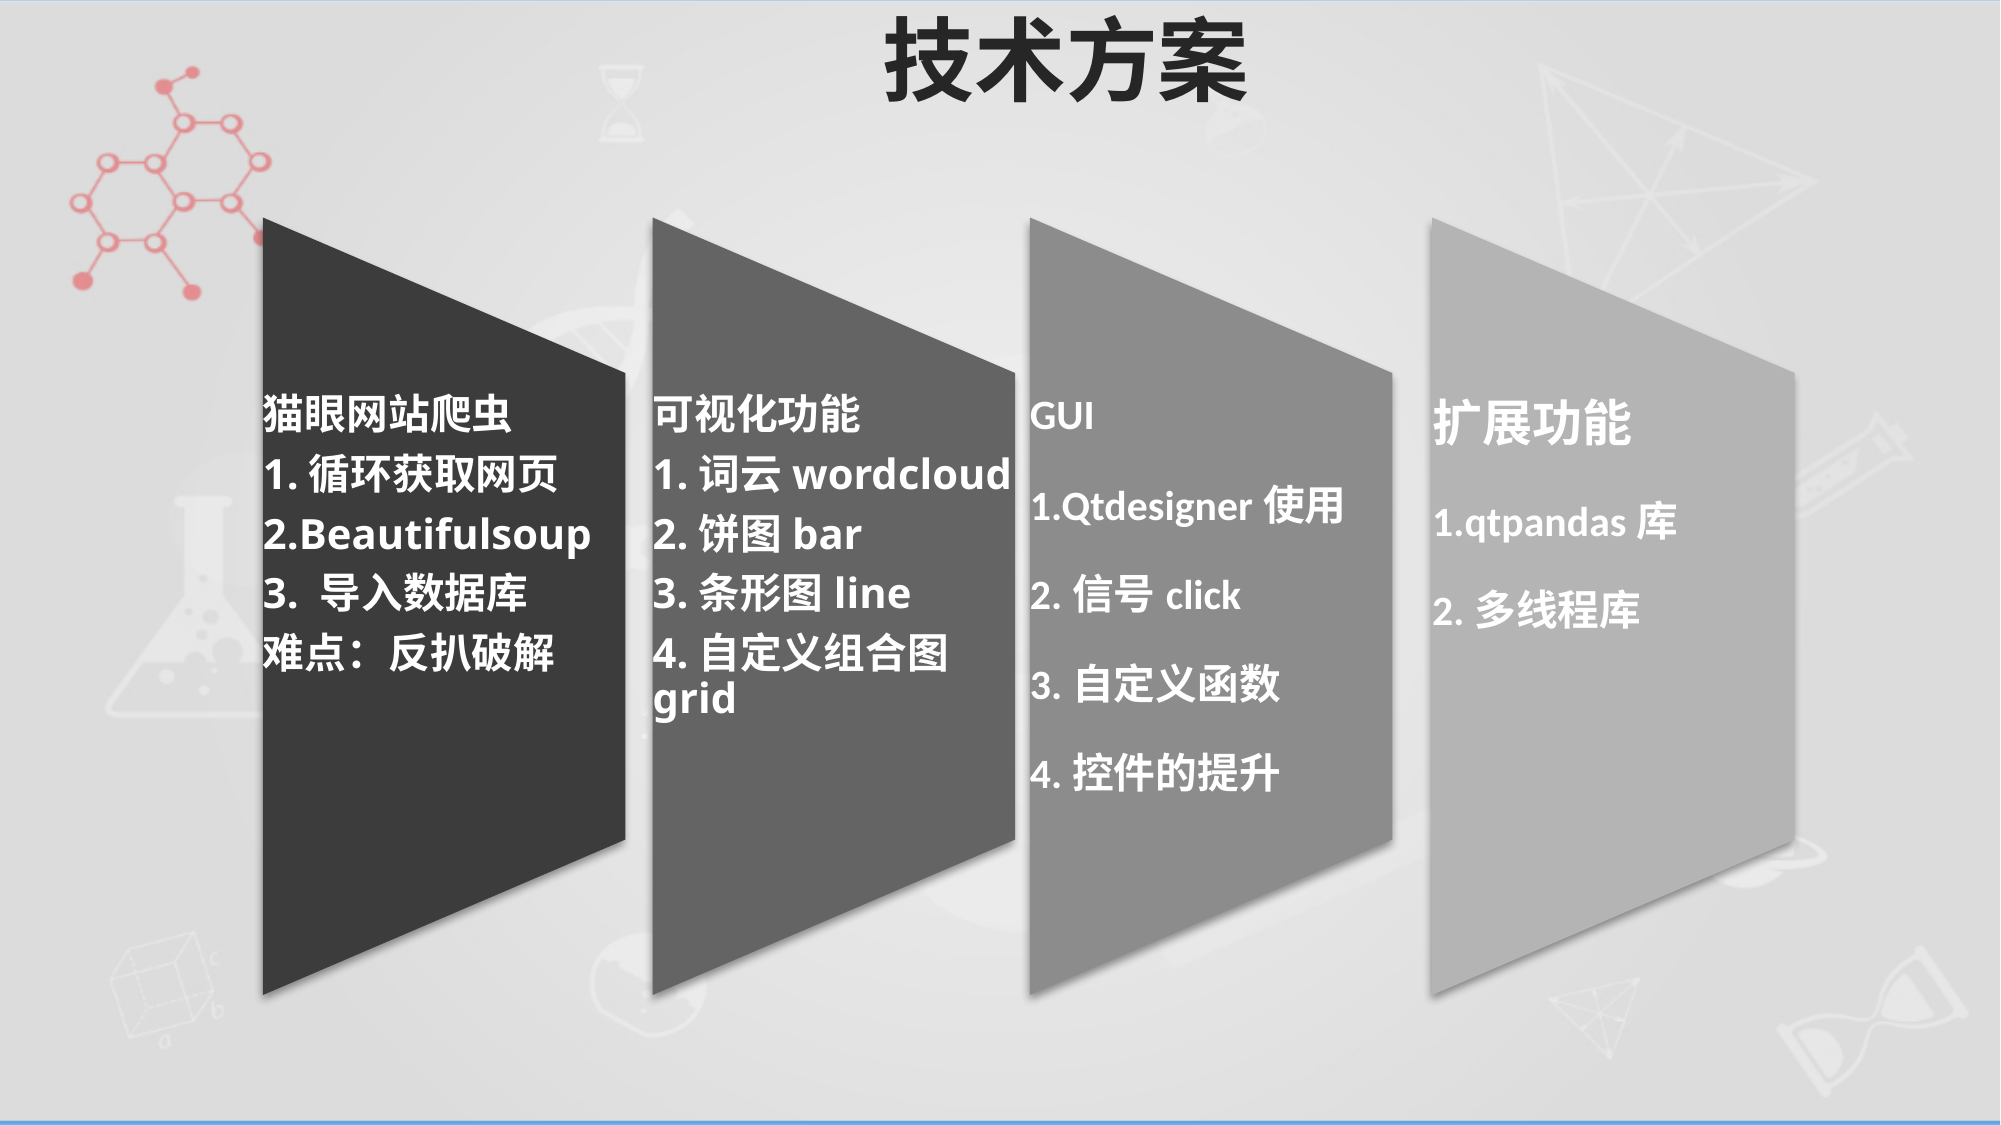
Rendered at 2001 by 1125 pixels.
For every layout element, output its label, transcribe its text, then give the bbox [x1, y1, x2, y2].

picture [0, 0, 2001, 1125]
title 技术方案 [337, 0, 1795, 130]
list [262, 217, 1795, 995]
